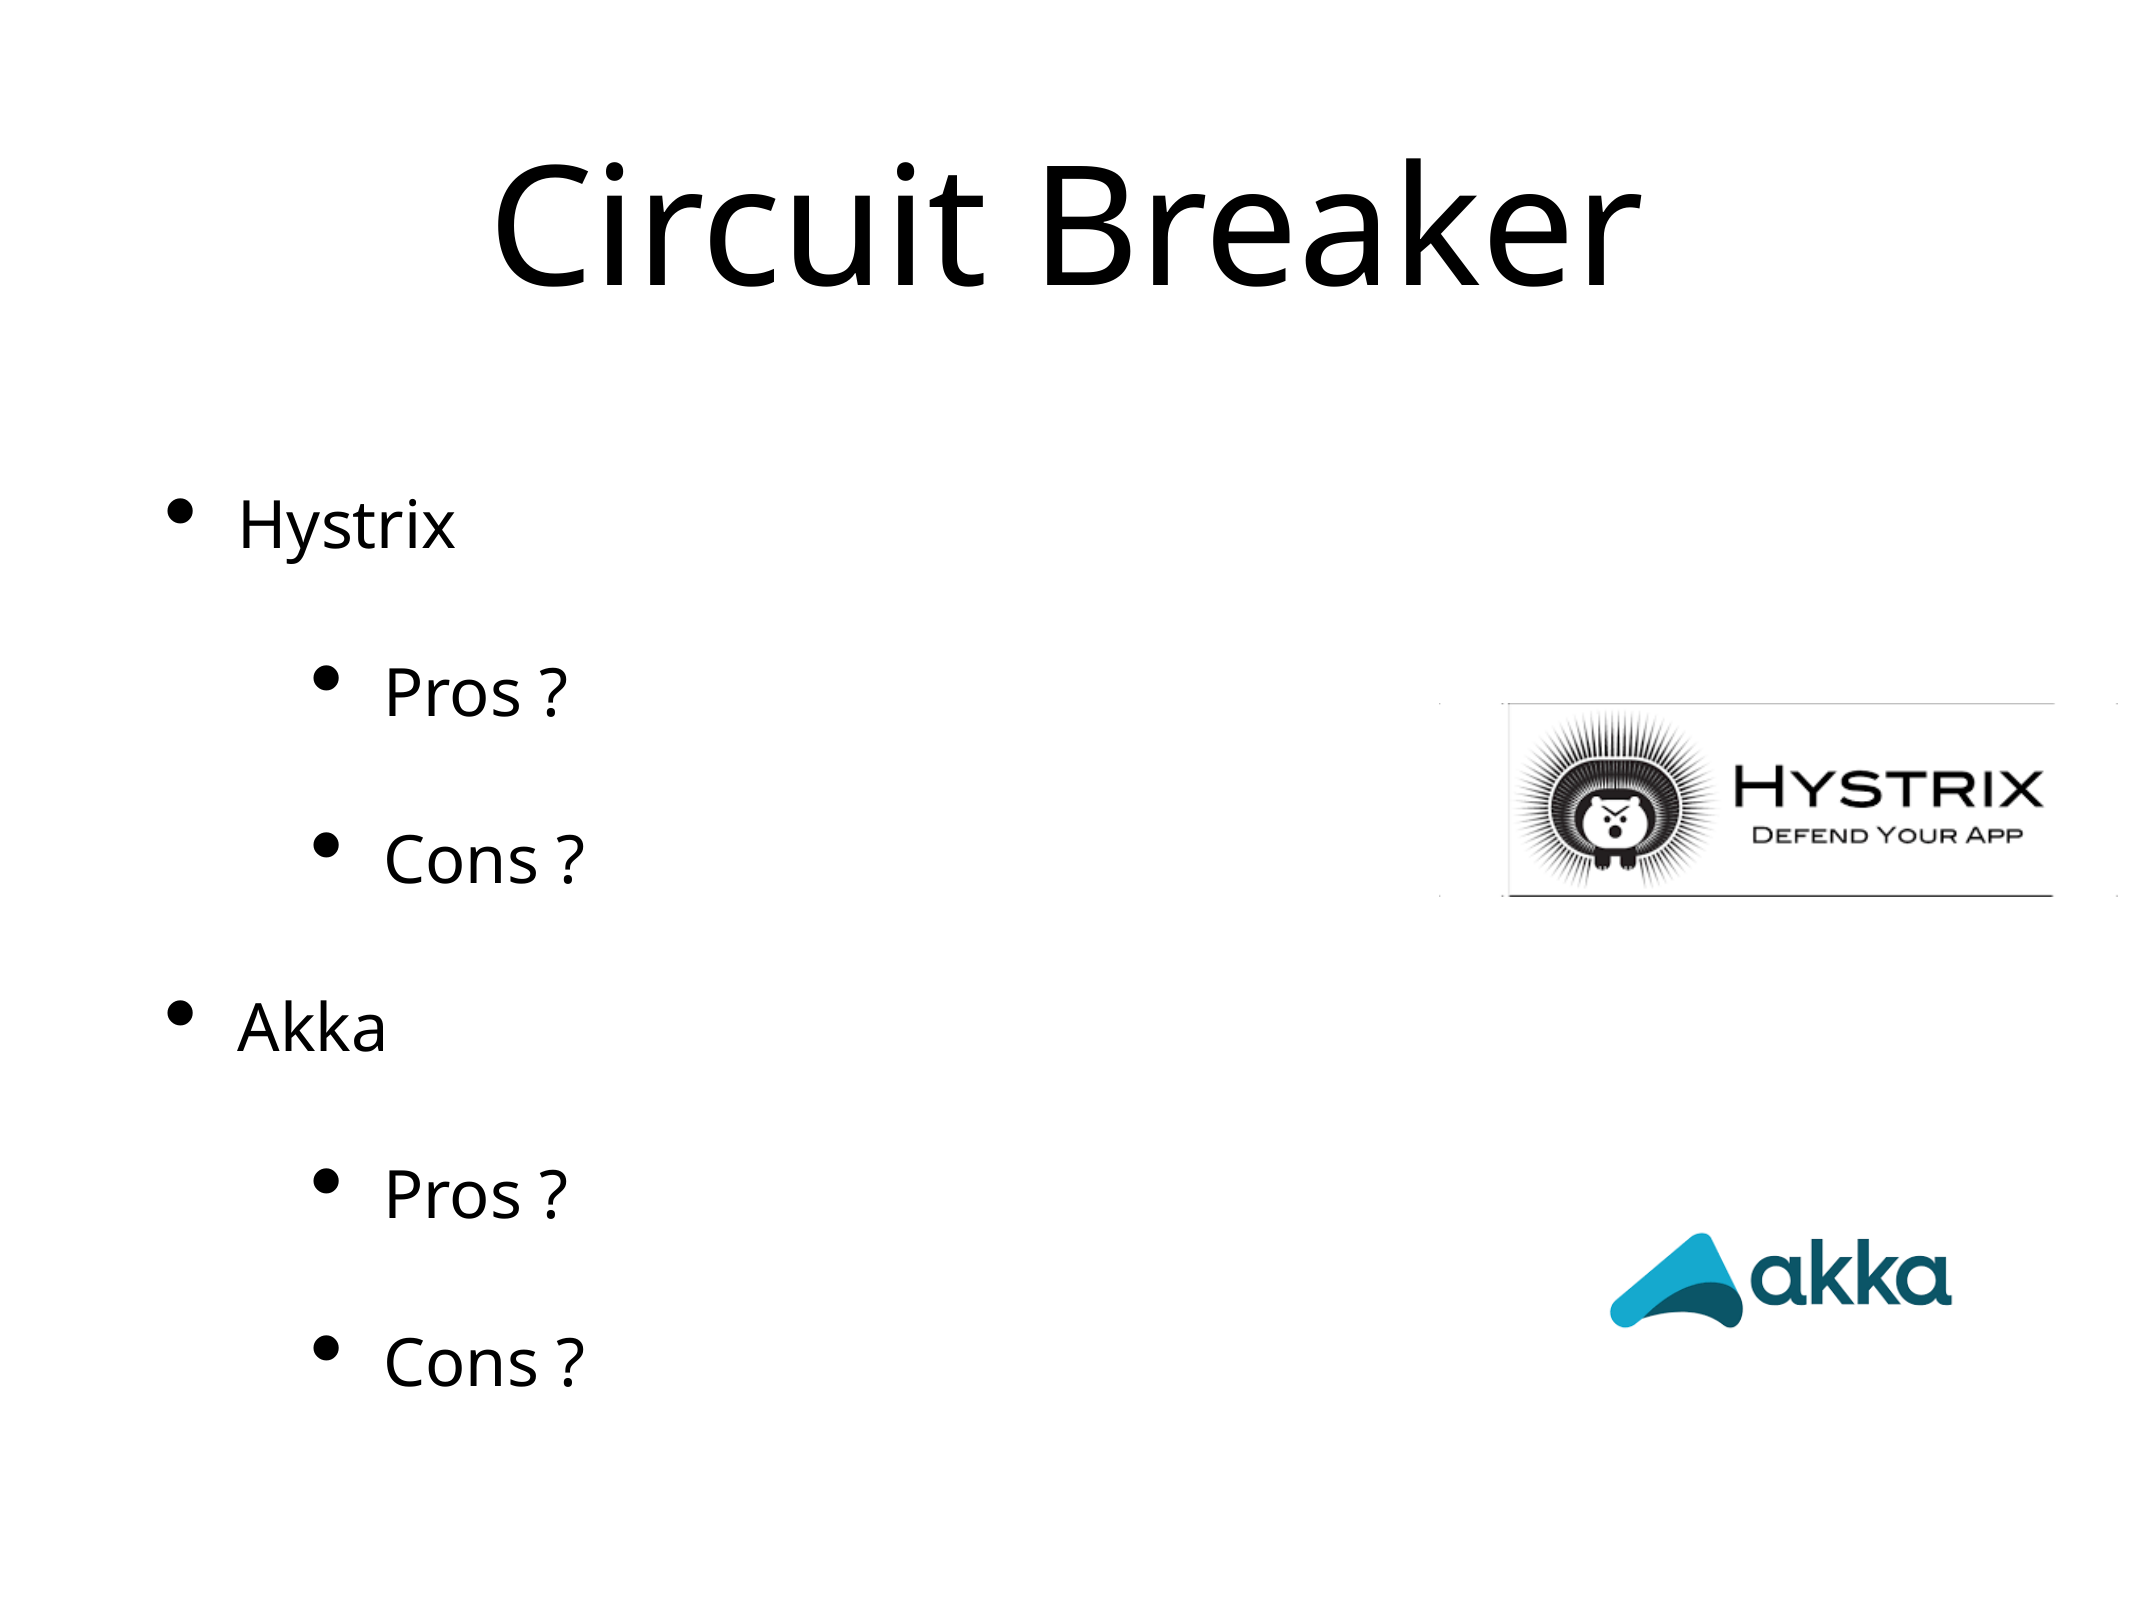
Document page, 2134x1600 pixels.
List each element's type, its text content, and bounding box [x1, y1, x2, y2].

picture [1439, 703, 2118, 897]
picture [1593, 1203, 1964, 1357]
list Hystrix Pros ? Cons ? Akka Pros ? Cons ? [155, 424, 1978, 1457]
title Circuit Breaker [155, 41, 1978, 397]
